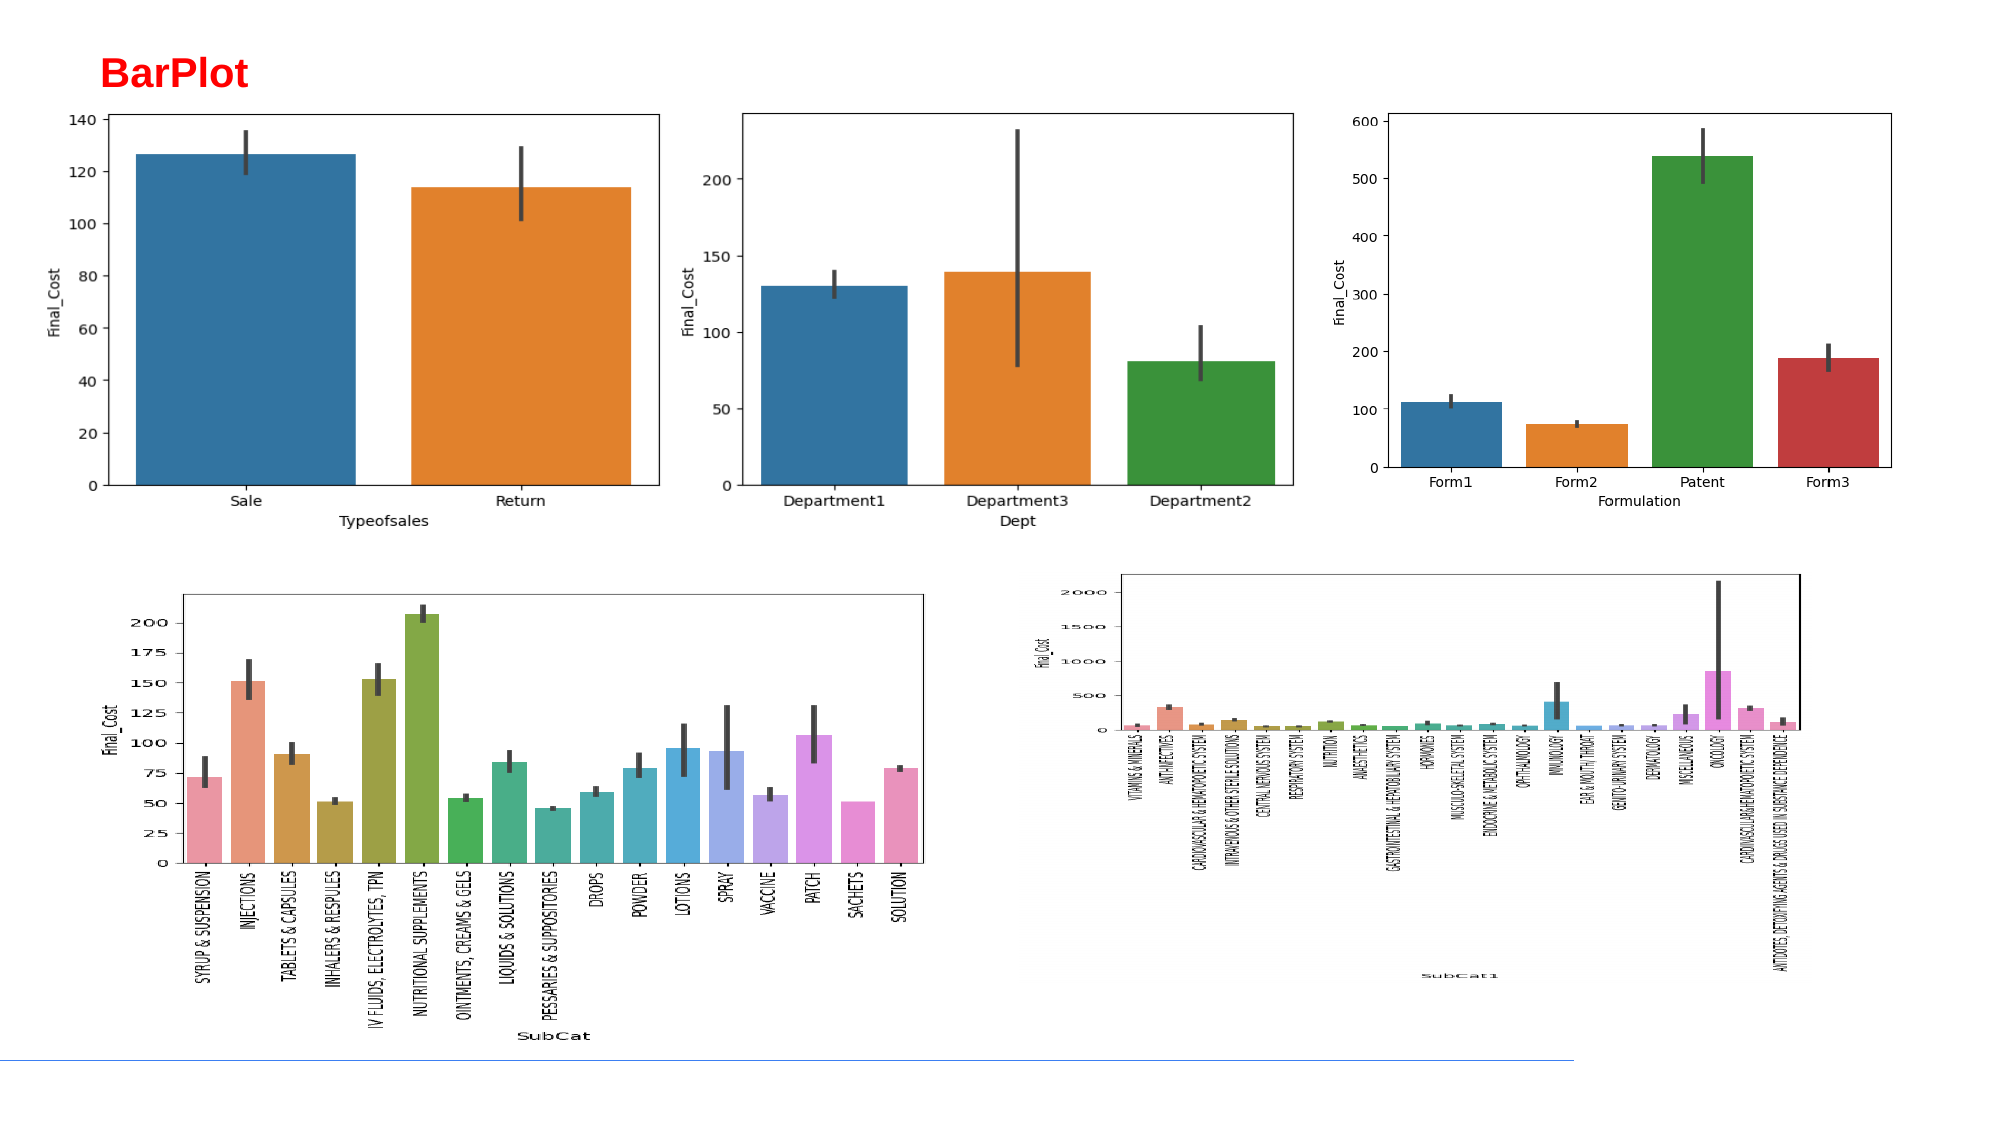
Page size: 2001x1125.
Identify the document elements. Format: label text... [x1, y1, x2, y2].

picture [35, 103, 1304, 539]
picture [1019, 570, 1812, 984]
picture [1322, 103, 1902, 518]
text_box BarPlot [85, 38, 565, 102]
picture [85, 586, 938, 1049]
